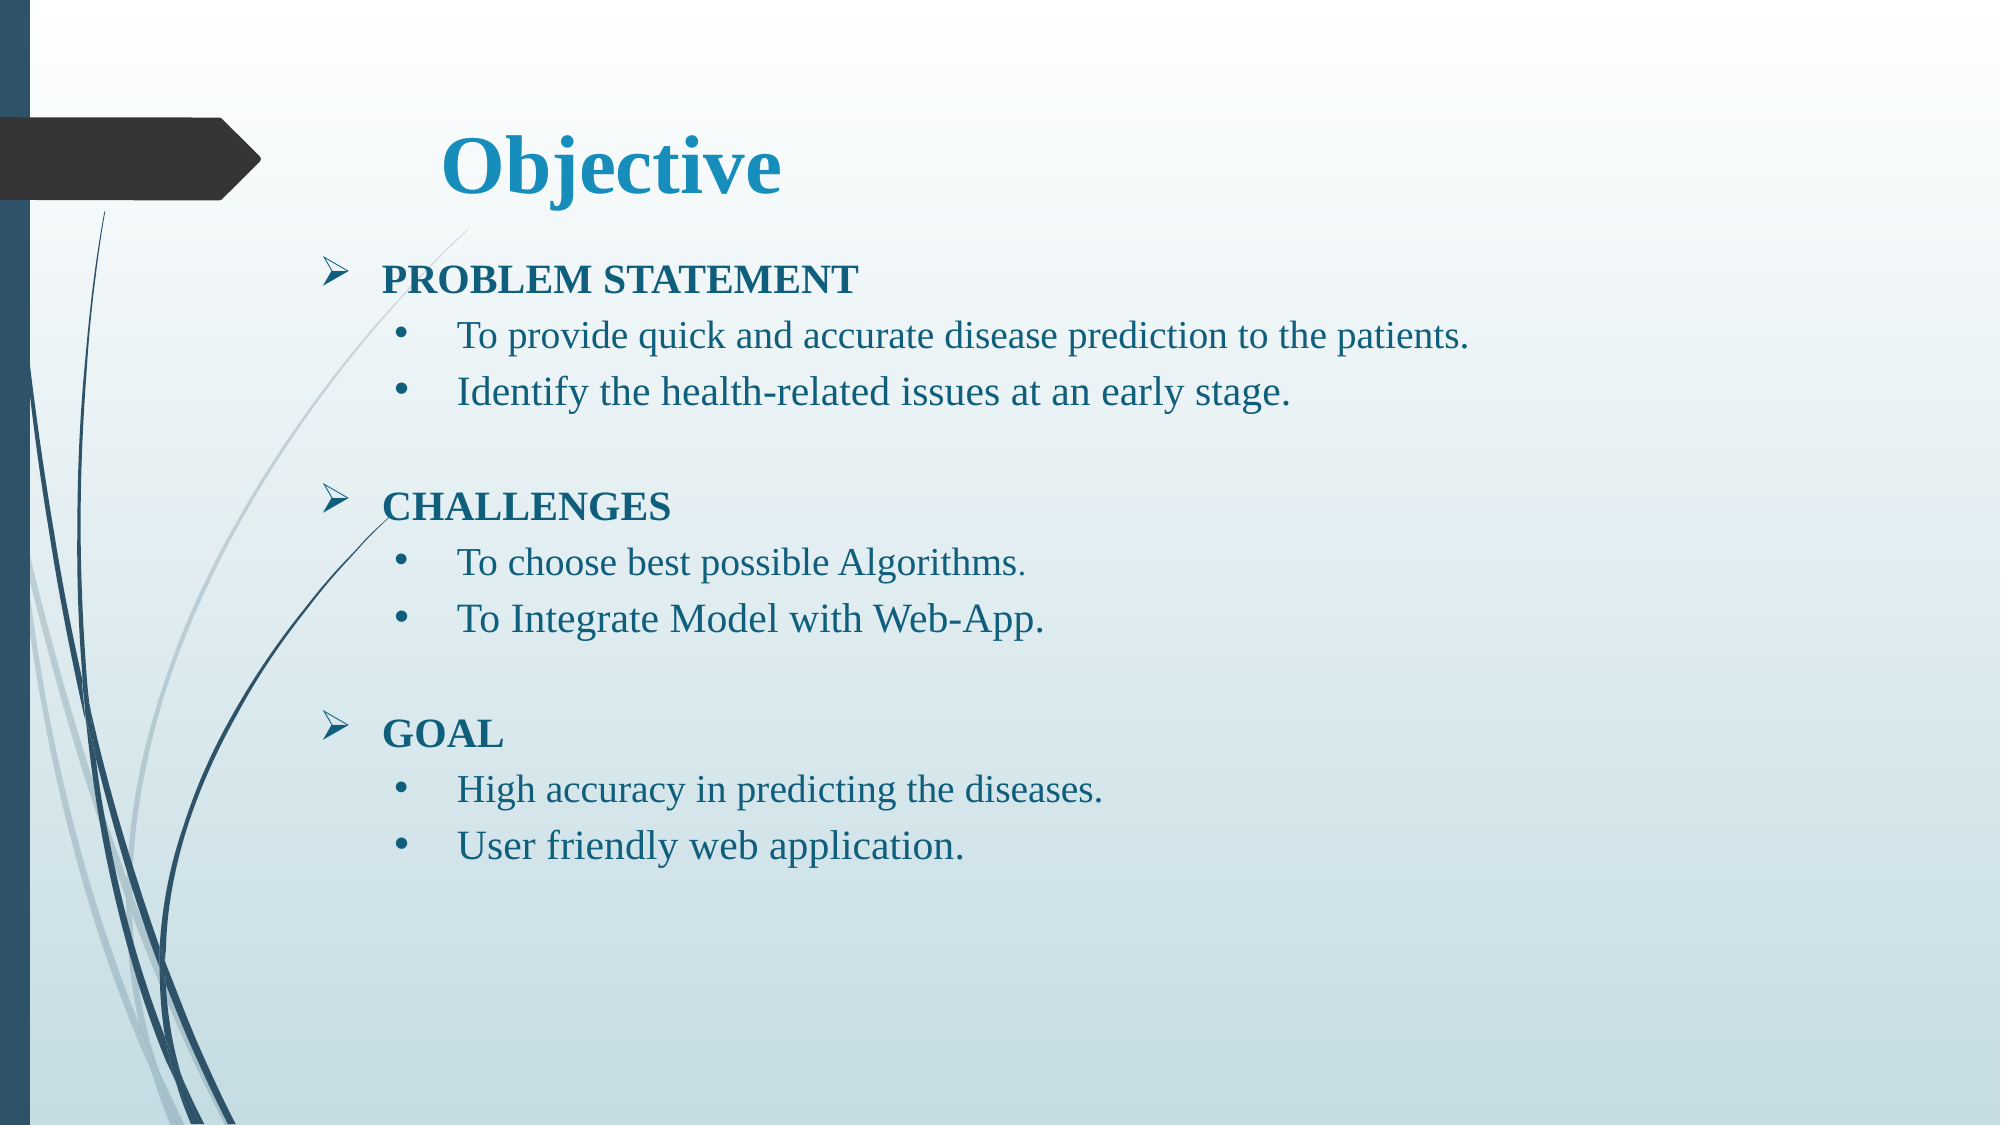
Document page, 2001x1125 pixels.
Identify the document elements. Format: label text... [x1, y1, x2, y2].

title Objective [425, 102, 1888, 313]
list PROBLEM STATEMENT To provide quick and accurate disease prediction to the patients. Identify the health-related issues at an early stage. CHALLENGES To choose best possible Algorithms. To Integrate Model with Web-App. GOAL High accuracy in predicting the diseases. User friendly web application. [291, 236, 1851, 1007]
